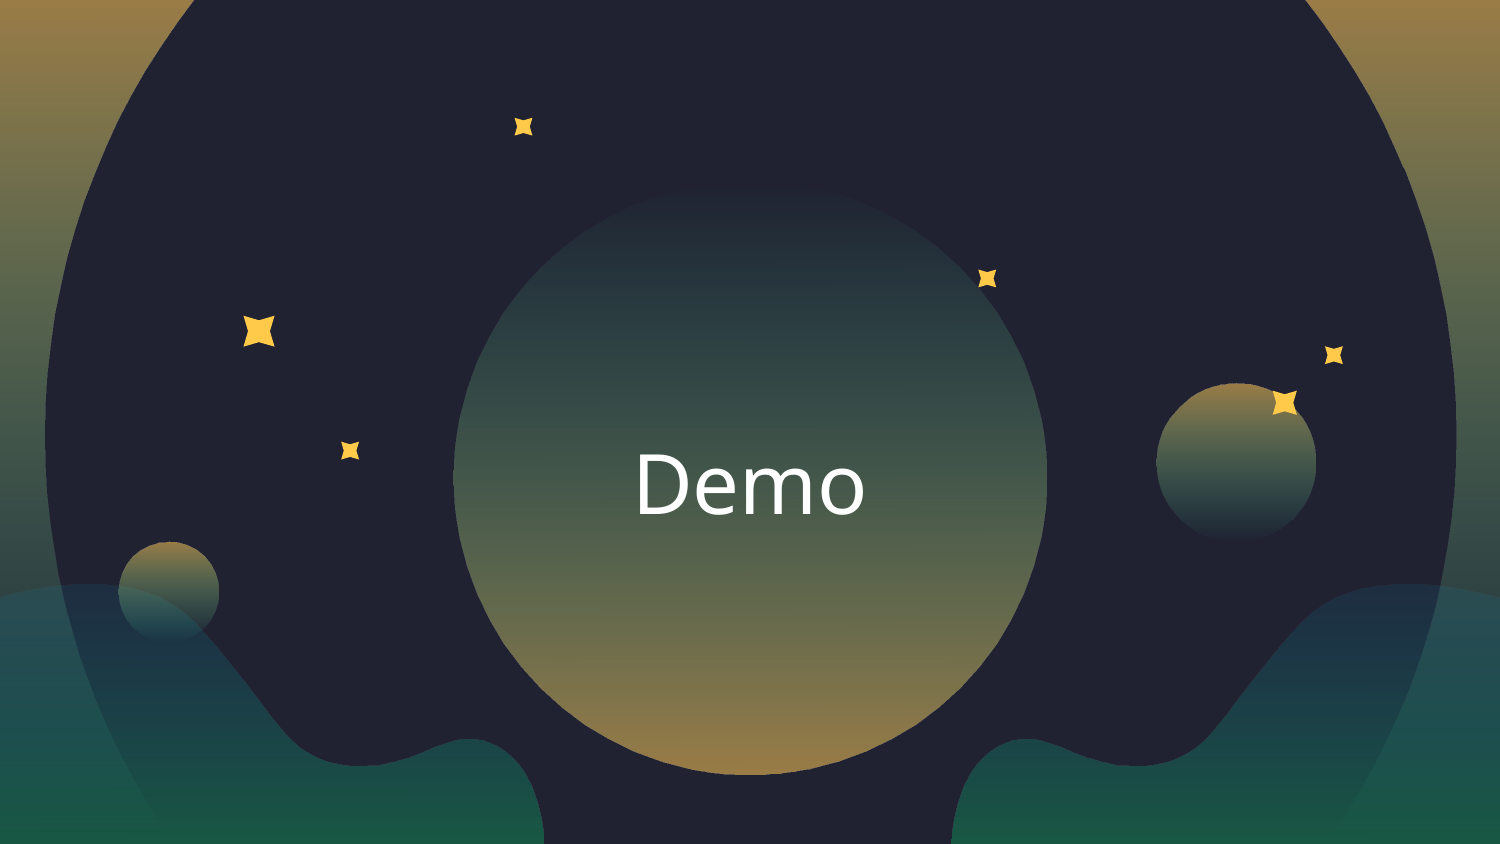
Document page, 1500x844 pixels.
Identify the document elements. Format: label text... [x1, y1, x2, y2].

text_box [461, 547, 1039, 775]
title Demo [453, 408, 1047, 547]
text_box [461, 180, 1039, 408]
